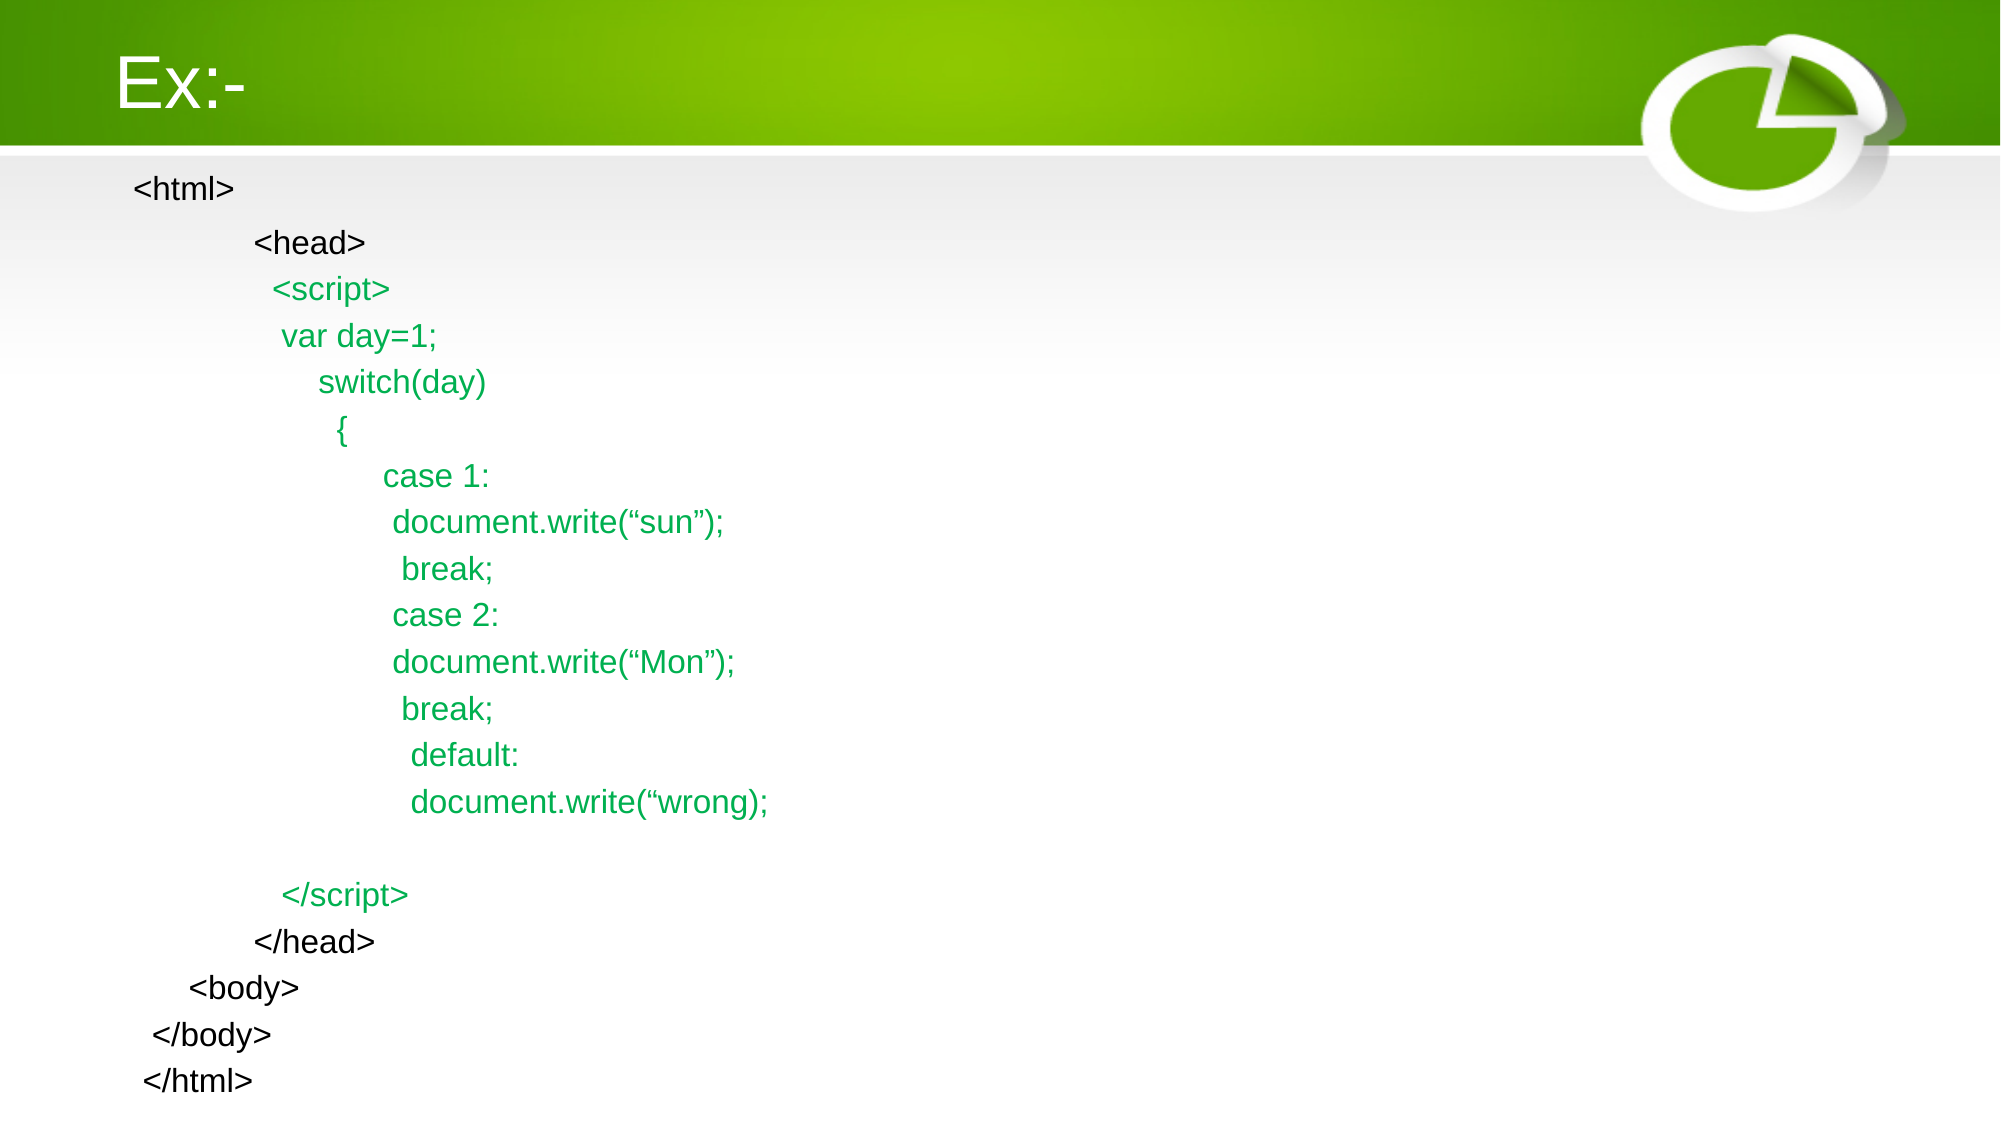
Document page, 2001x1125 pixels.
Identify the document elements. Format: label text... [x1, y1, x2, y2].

title Ex:- [99, 30, 1901, 126]
picture [0, 0, 2001, 1125]
list <html> <head> <script> var day=1; switch(day) { case 1: document.write(“sun”); break; case 2: document.write(“Mon”); break; default: document.write(“wrong); </script> </head> <body> </body> </html> [99, 126, 1901, 1125]
